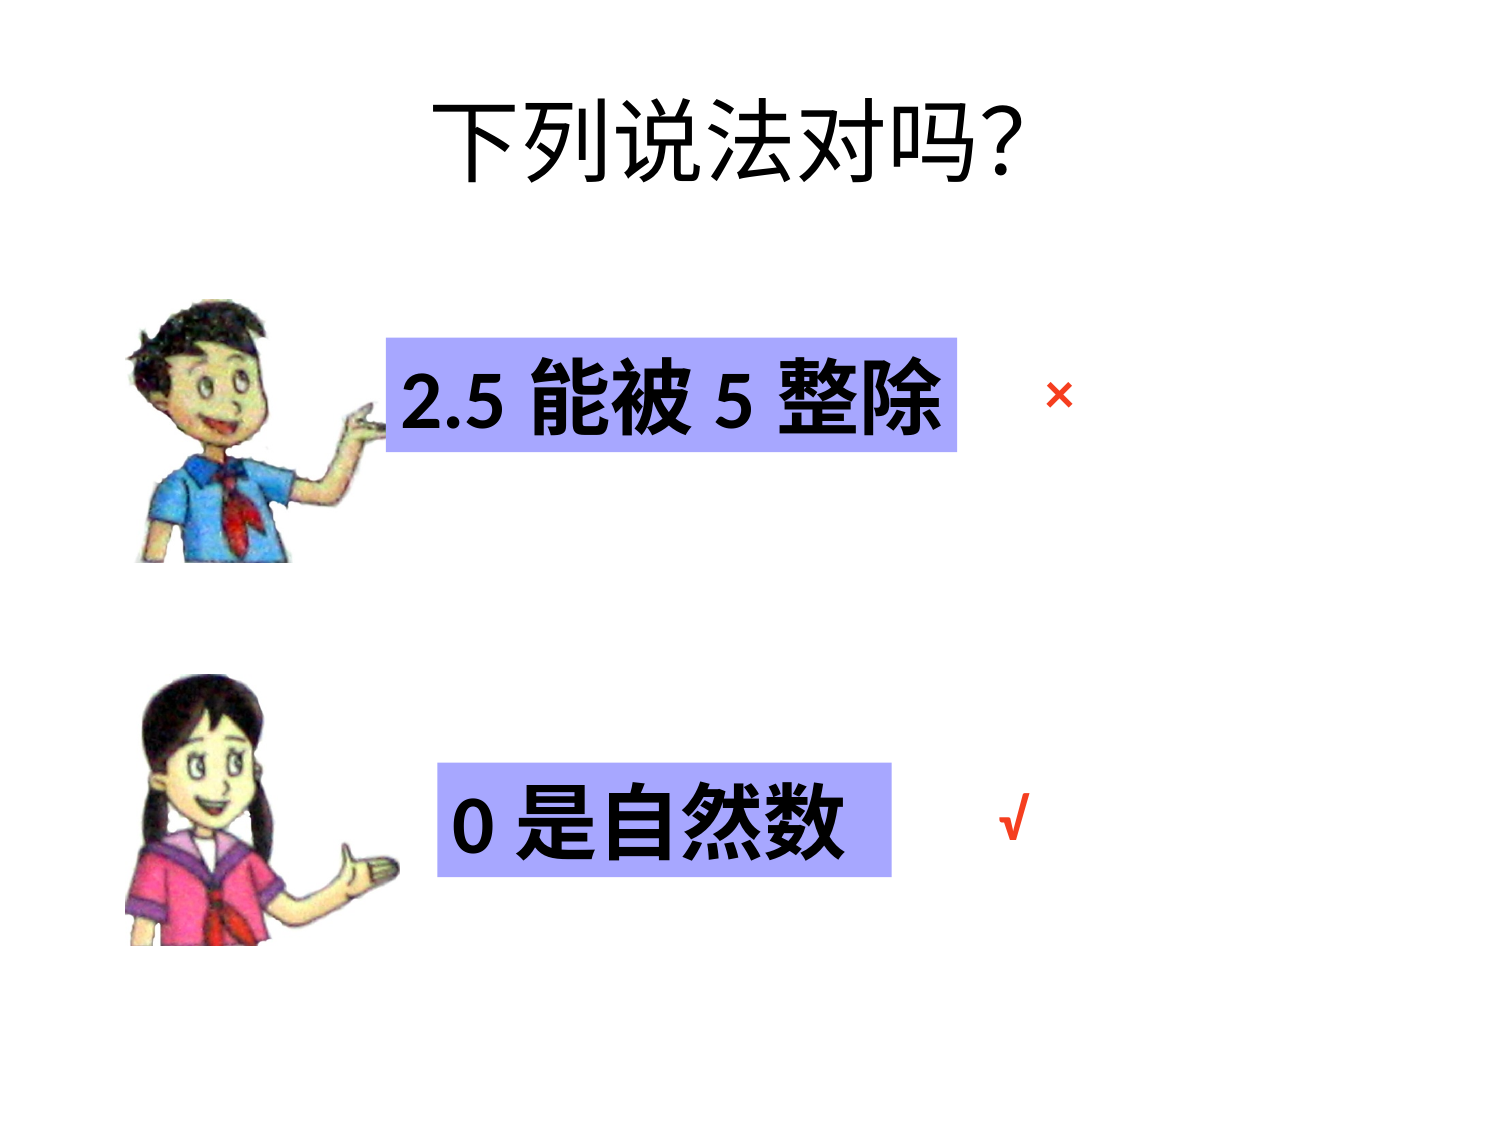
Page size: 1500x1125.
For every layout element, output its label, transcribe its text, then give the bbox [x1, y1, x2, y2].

title 下列说法对吗？ [75, 45, 1425, 233]
text_box × [1030, 347, 1090, 433]
picture [124, 299, 413, 563]
picture [124, 674, 401, 946]
text_box 0是自然数 [437, 762, 892, 878]
text_box √ [983, 774, 1043, 860]
text_box 2.5能被5整除 [416, 337, 958, 453]
